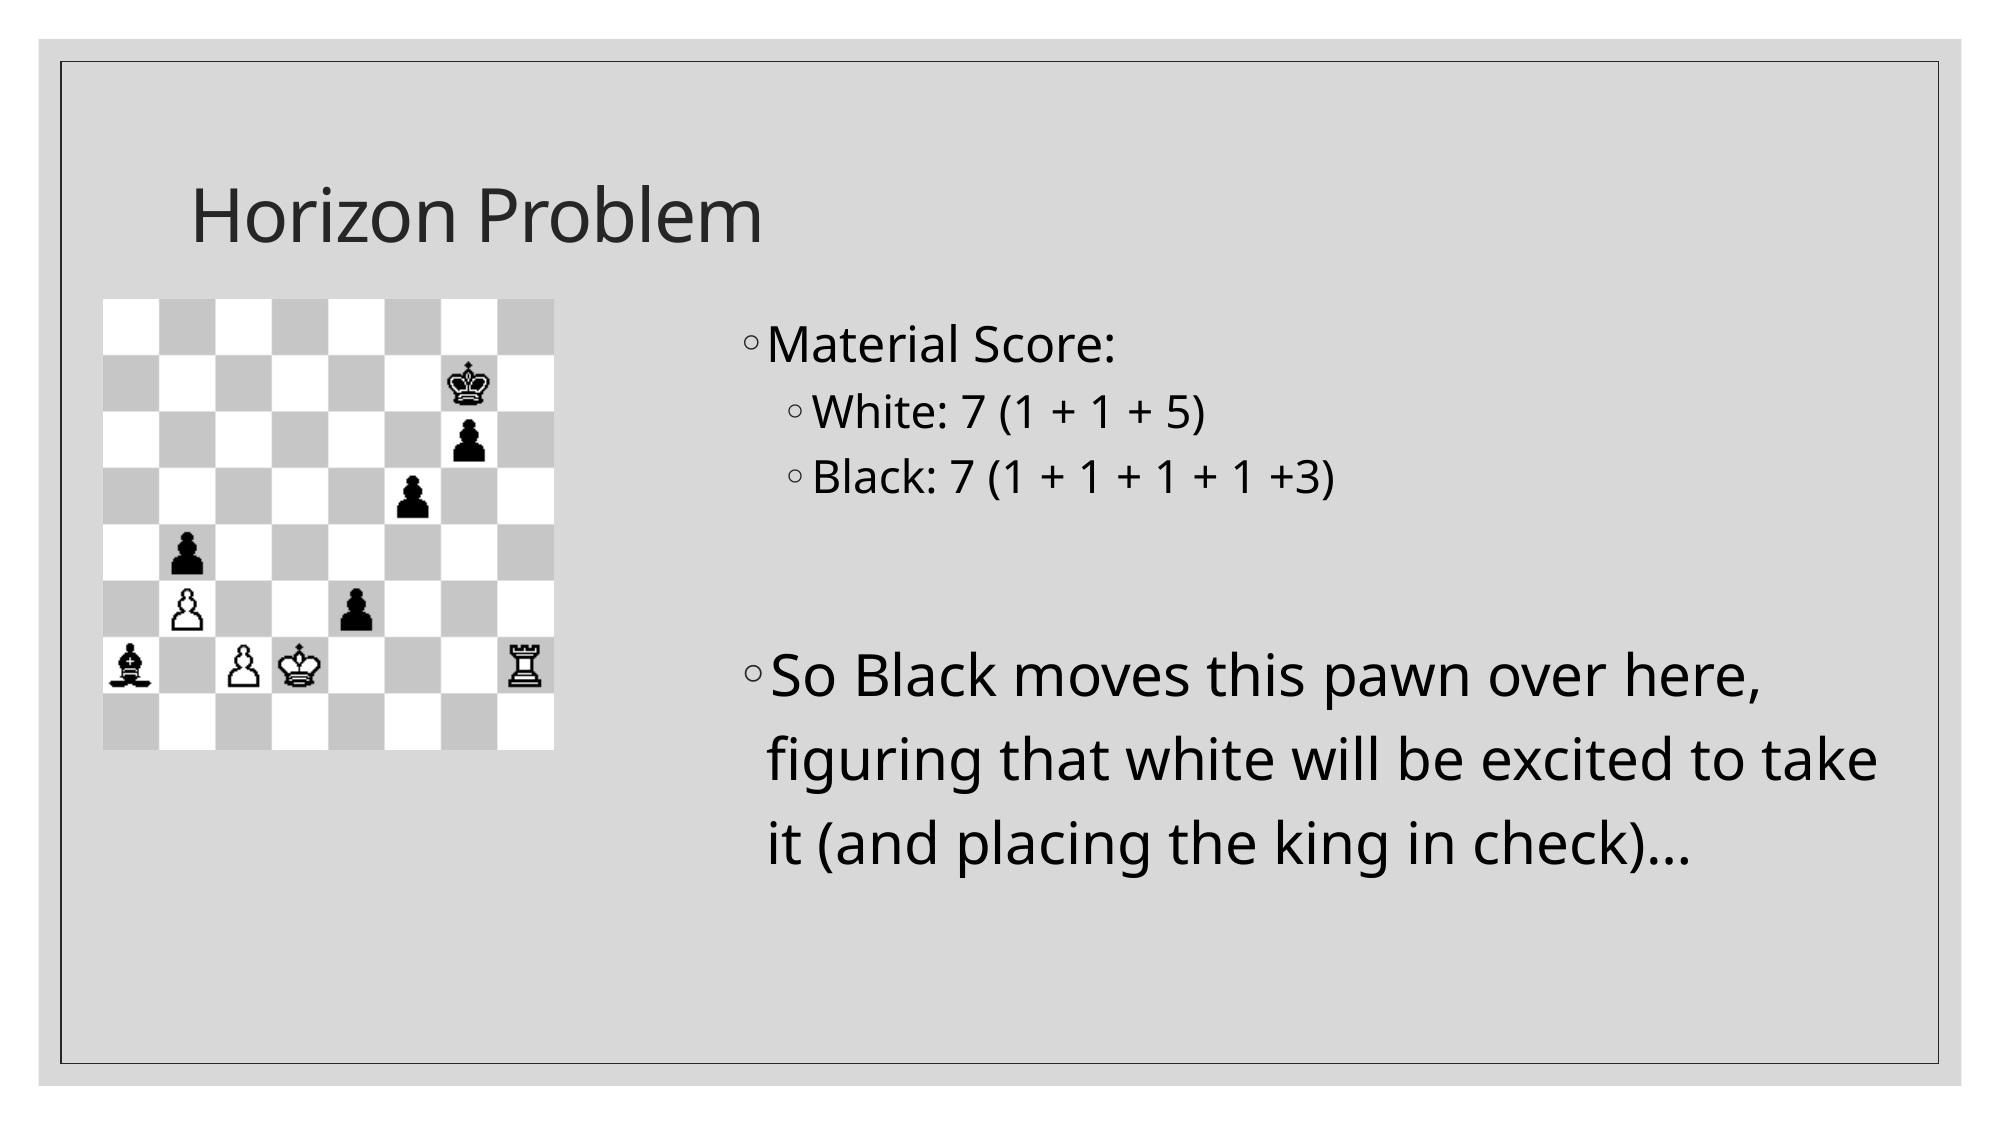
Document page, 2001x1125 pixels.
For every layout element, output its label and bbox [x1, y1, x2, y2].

title [174, 105, 1825, 331]
list [721, 292, 1900, 1056]
picture [103, 299, 554, 750]
